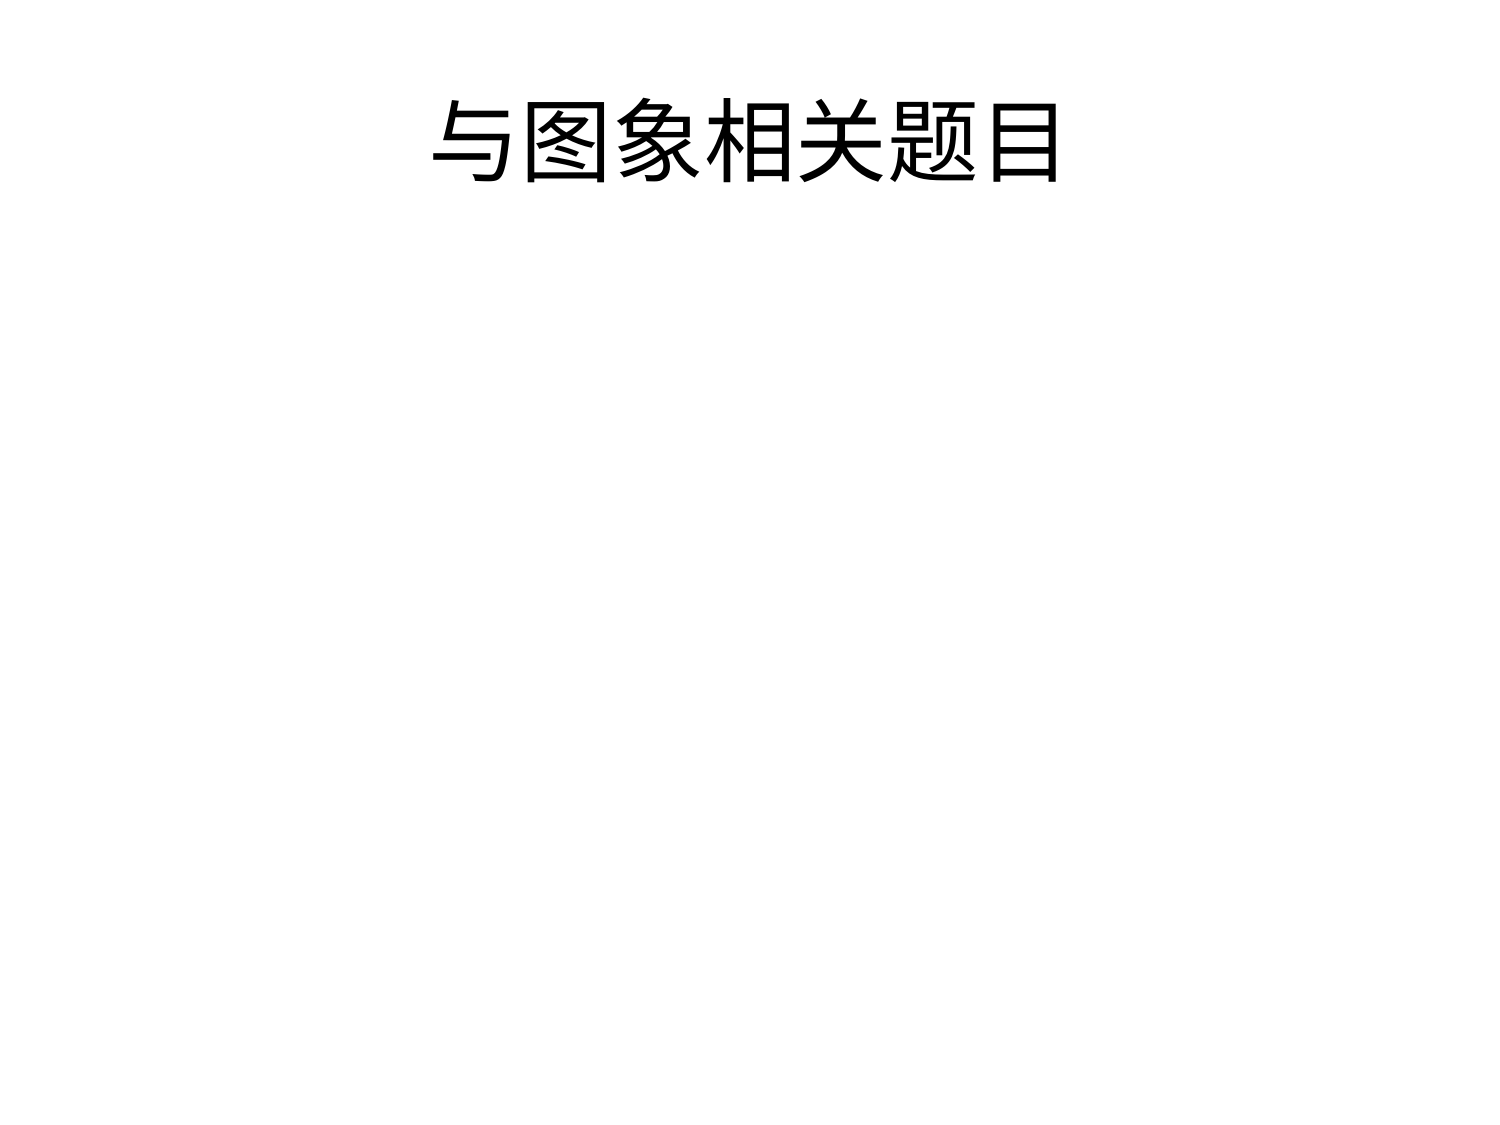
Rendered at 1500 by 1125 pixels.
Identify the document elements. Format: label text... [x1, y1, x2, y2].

title 与图象相关题目 [75, 45, 1425, 233]
